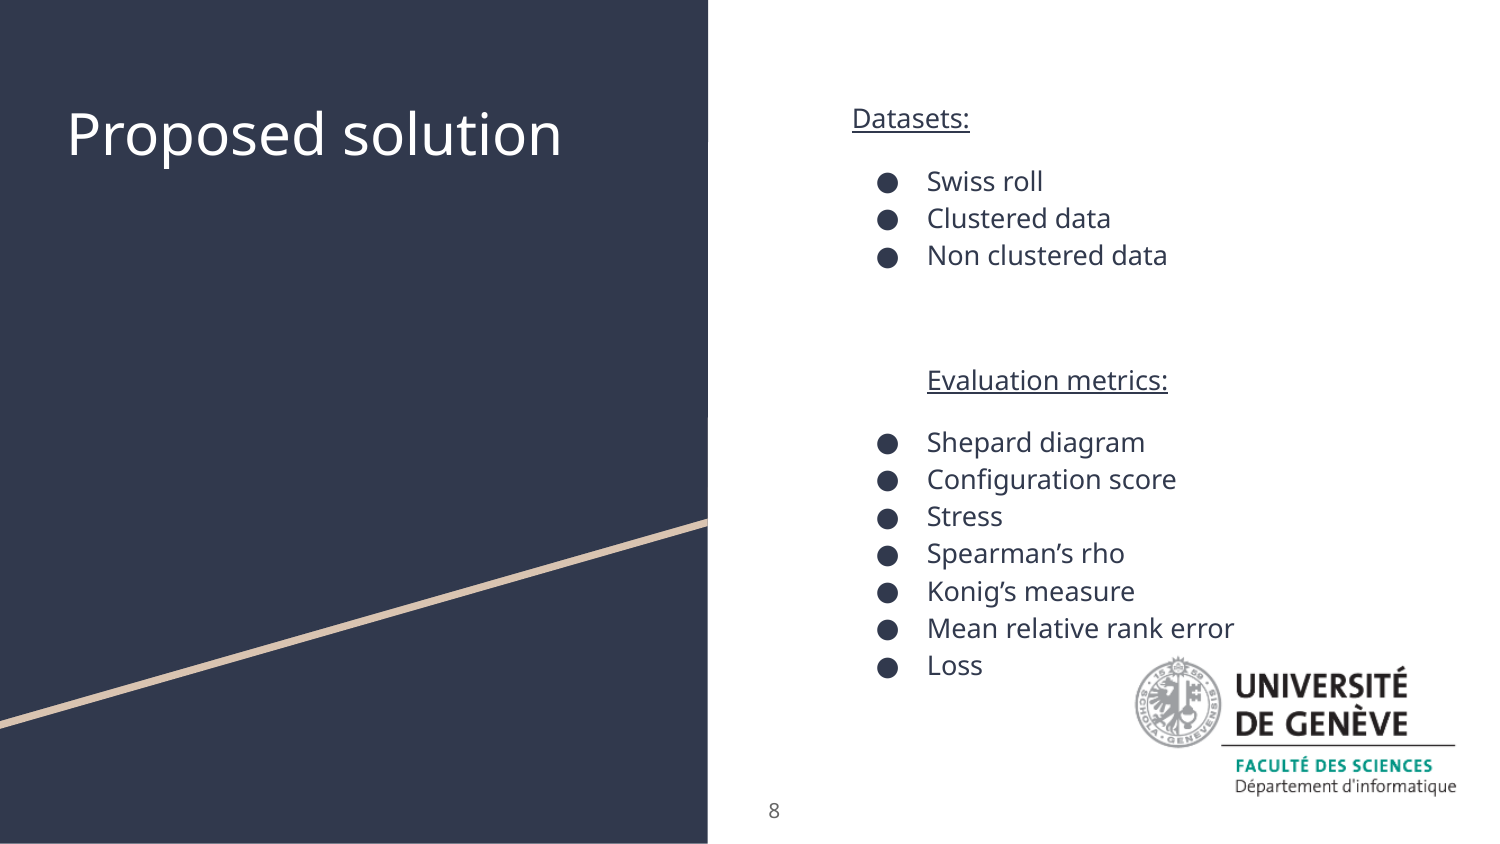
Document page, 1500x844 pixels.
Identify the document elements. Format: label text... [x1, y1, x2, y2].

picture [1111, 639, 1473, 808]
list Datasets: Swiss roll Clustered data Non clustered data Evaluation metrics: Shepard diagram Configuration score Stress Spearman’s rho Konig’s measure Mean relative rank error Loss [761, 82, 1446, 755]
slide_number ‹#› [705, 779, 795, 844]
title Proposed solution [51, 82, 660, 494]
